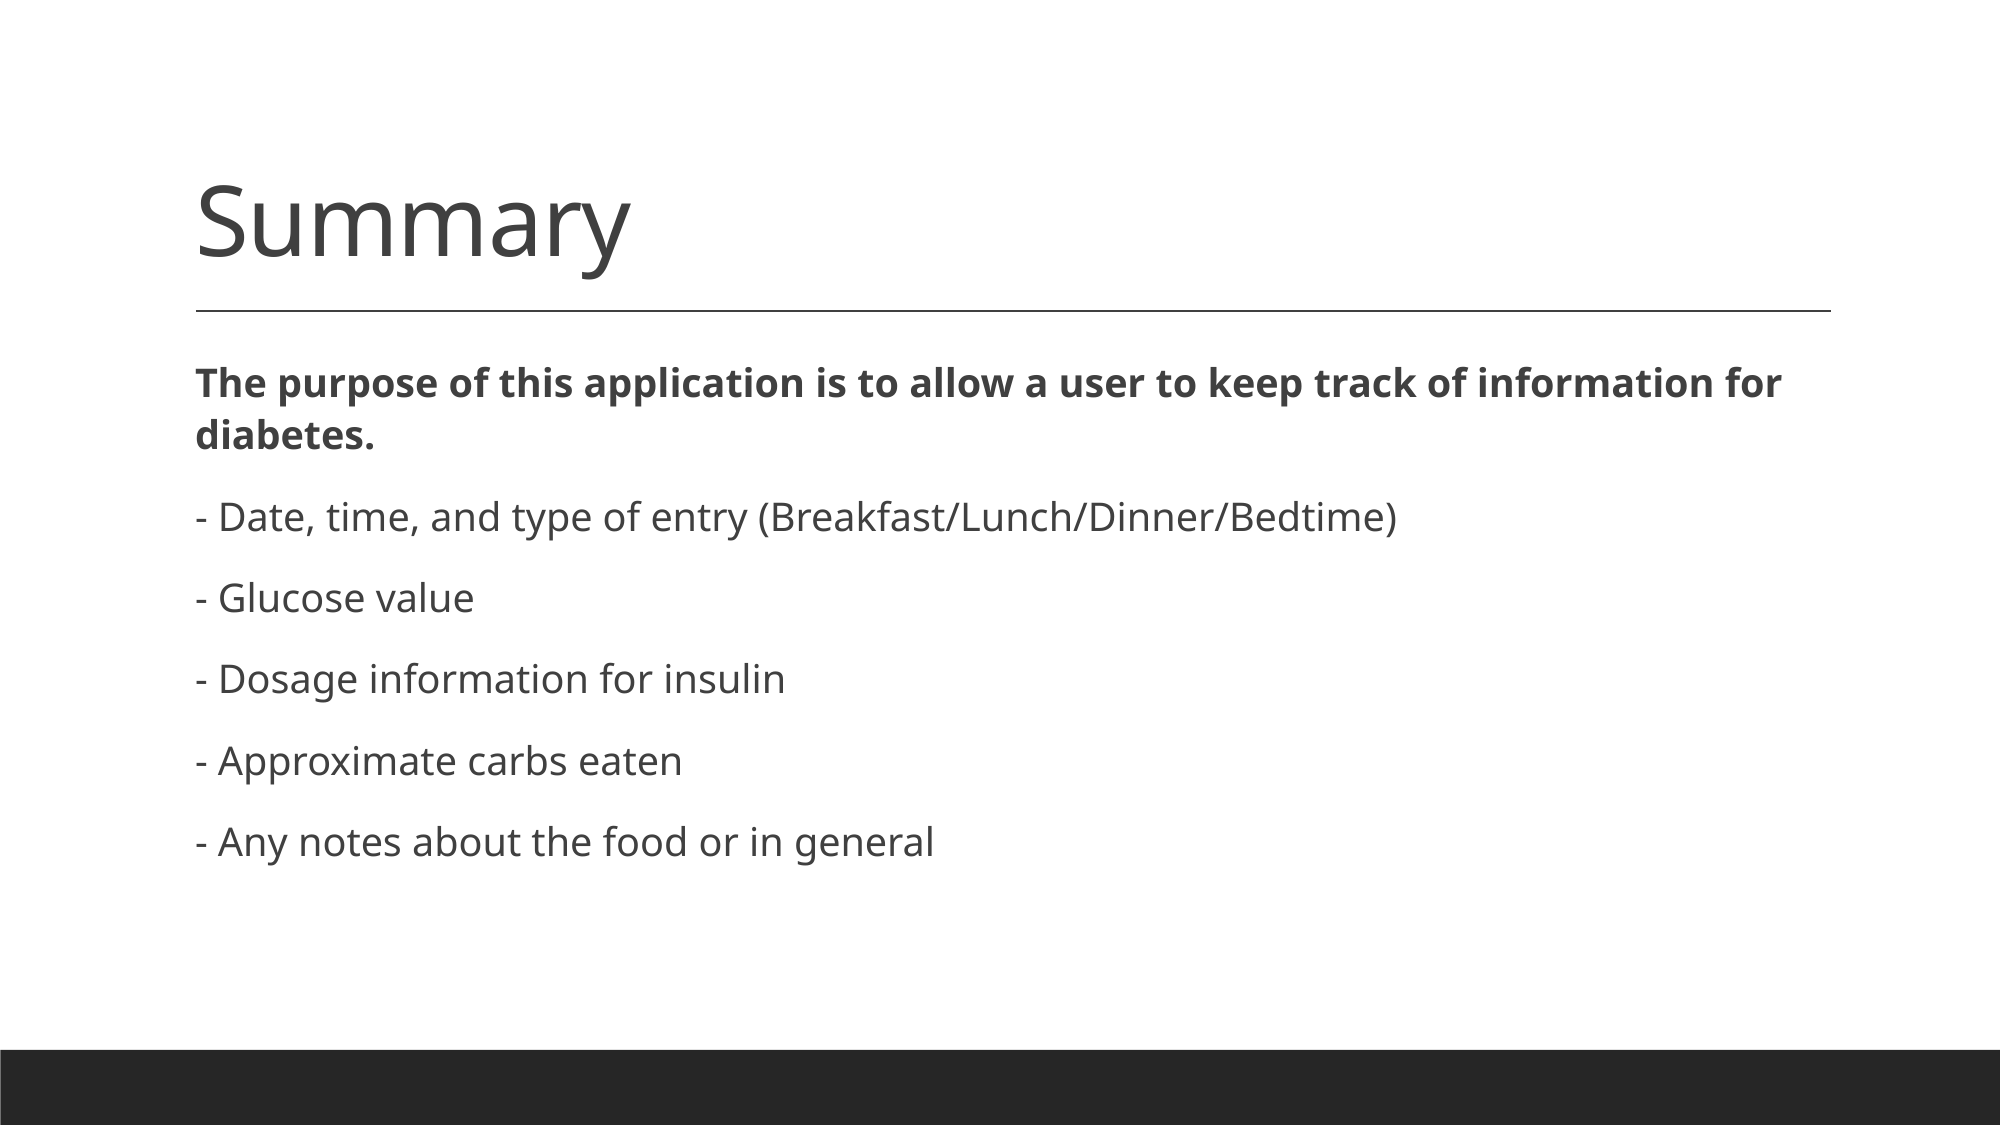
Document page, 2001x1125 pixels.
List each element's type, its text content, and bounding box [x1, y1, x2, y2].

title Summary [180, 47, 1830, 285]
list The purpose of this application is to allow a user to keep track of information for diabetes. - Date, time, and type of entry (Breakfast/Lunch/Dinner/Bedtime) - Glucose value - Dosage information for insulin - Approximate carbs eaten - Any notes about the food or in general [180, 345, 1830, 963]
